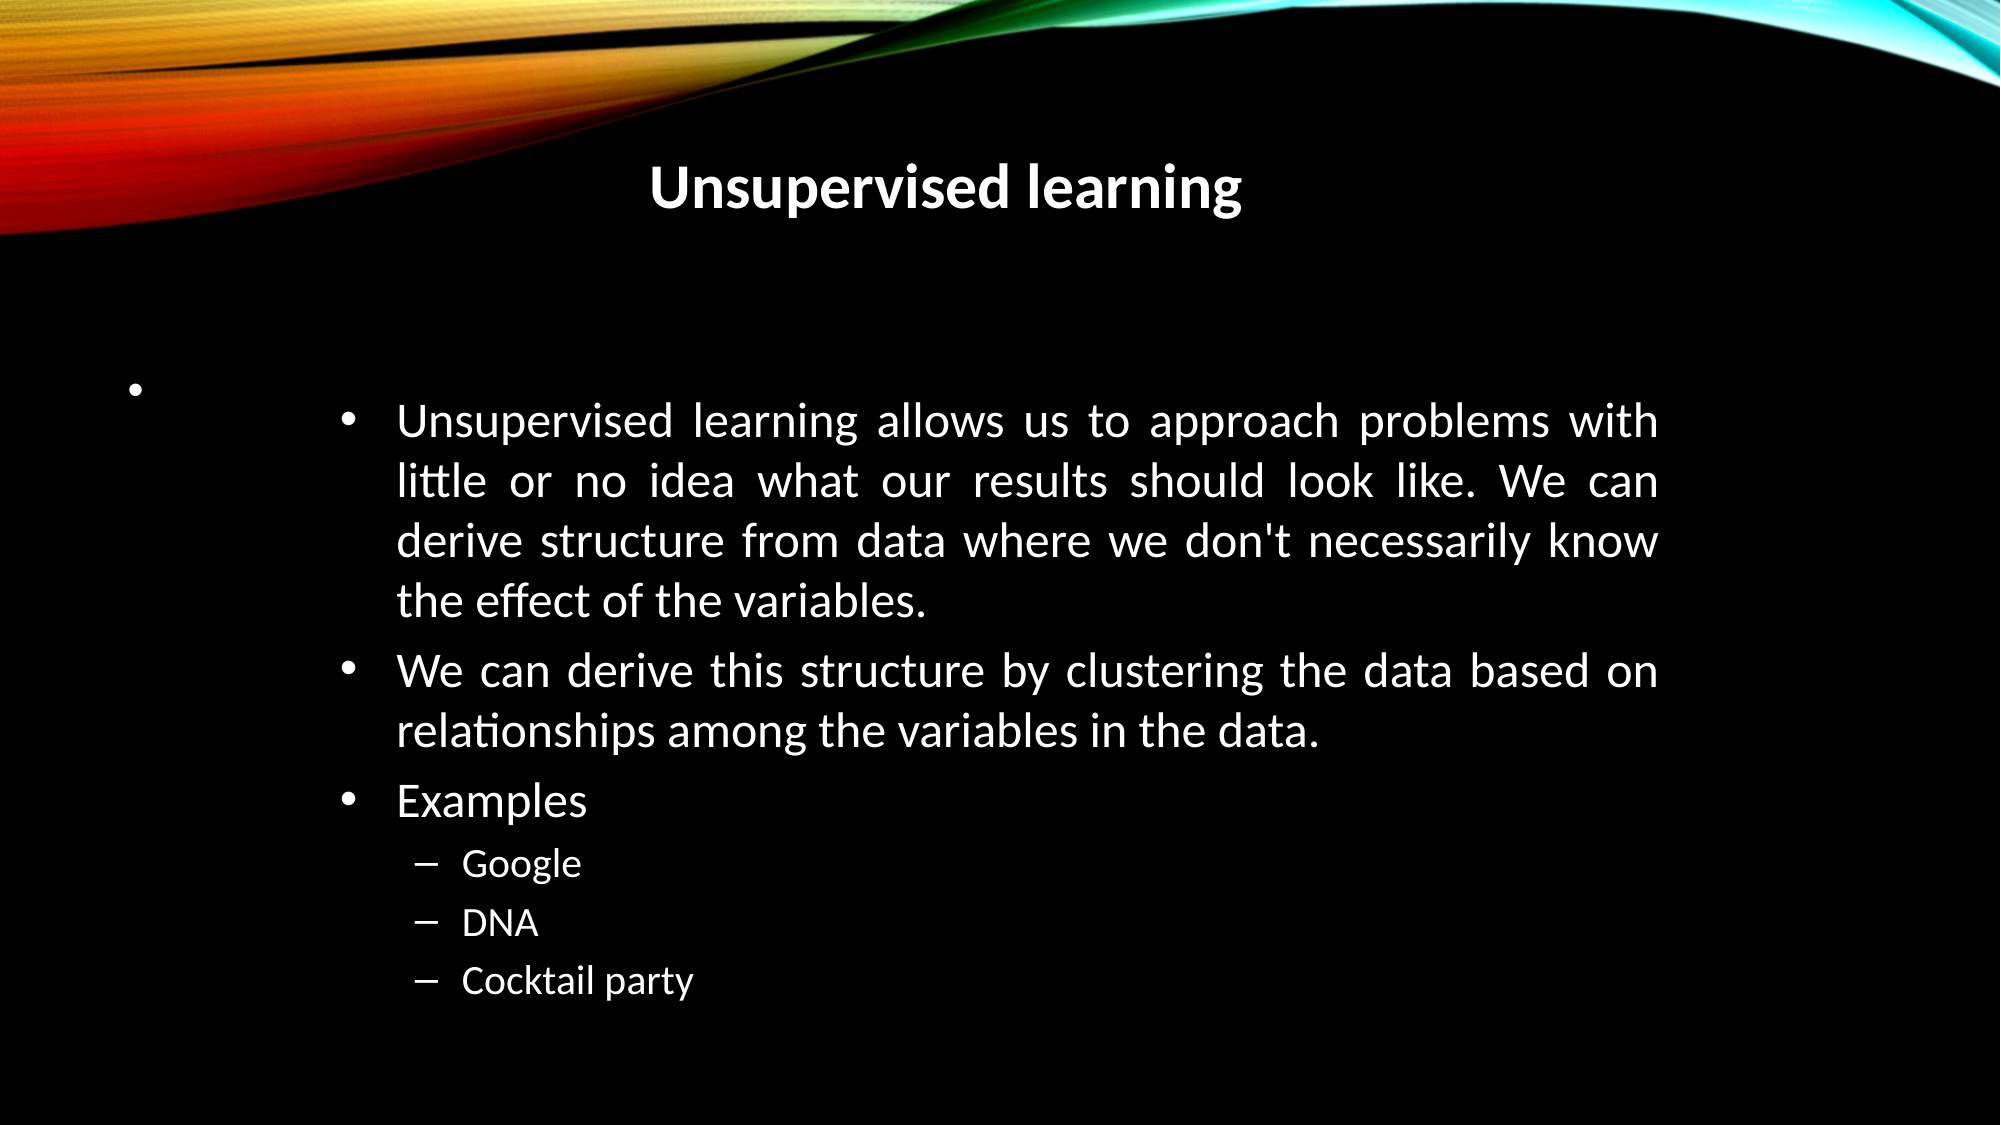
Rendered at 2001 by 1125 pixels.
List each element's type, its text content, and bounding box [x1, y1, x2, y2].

list [112, 360, 1888, 1021]
title [474, 125, 1888, 338]
text_box Unsupervised learning allows us to approach problems with little or no idea what our results should look like. We can derive structure from data where we don't necessarily know the effect of the variables. We can derive this structure by clustering the data based on relationships among the variables in the data. Examples Google DNA Cocktail party [324, 380, 1675, 1043]
text_box Unsupervised learning [274, 88, 1625, 277]
picture [0, 0, 2000, 237]
